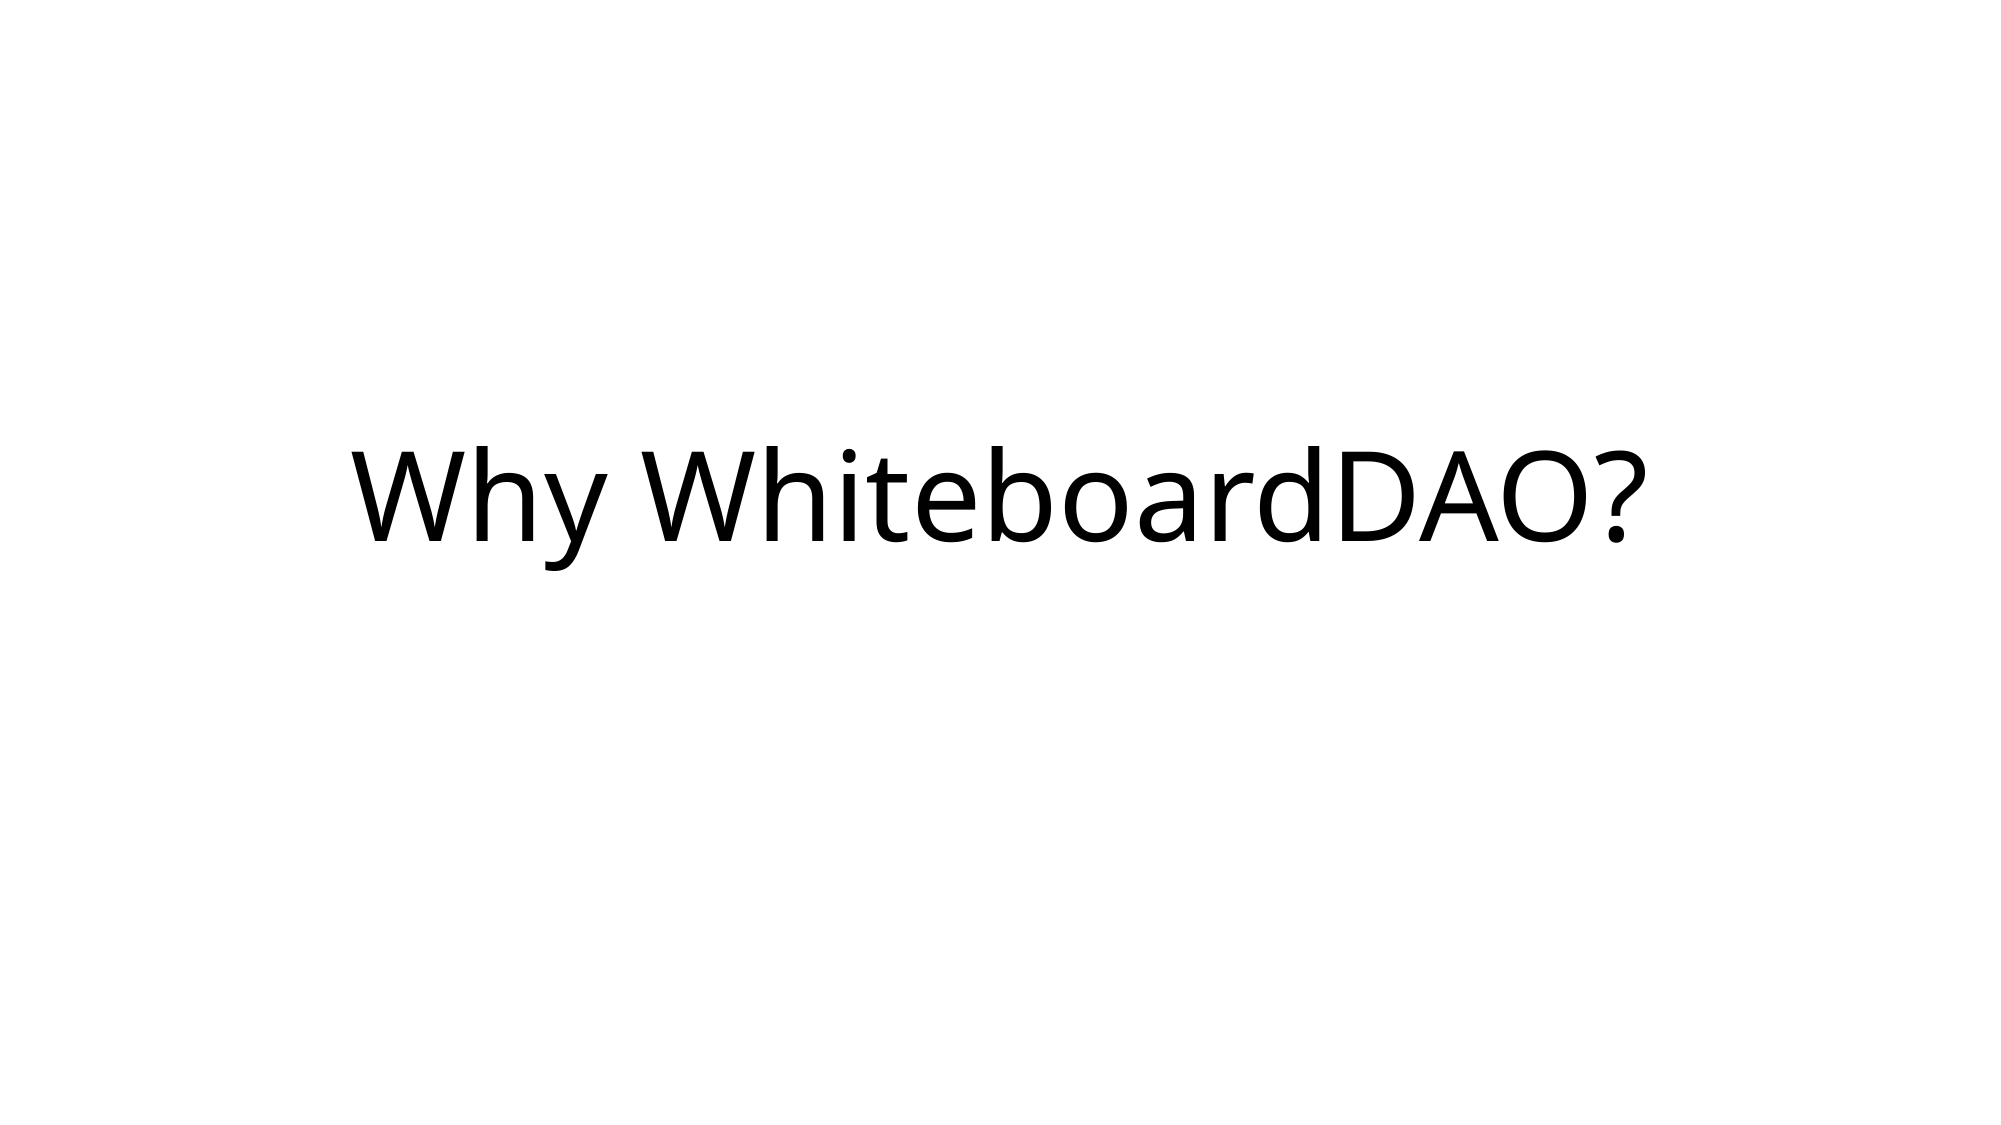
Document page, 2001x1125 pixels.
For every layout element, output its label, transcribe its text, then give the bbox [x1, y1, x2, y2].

title Why WhiteboardDAO? [249, 184, 1750, 576]
